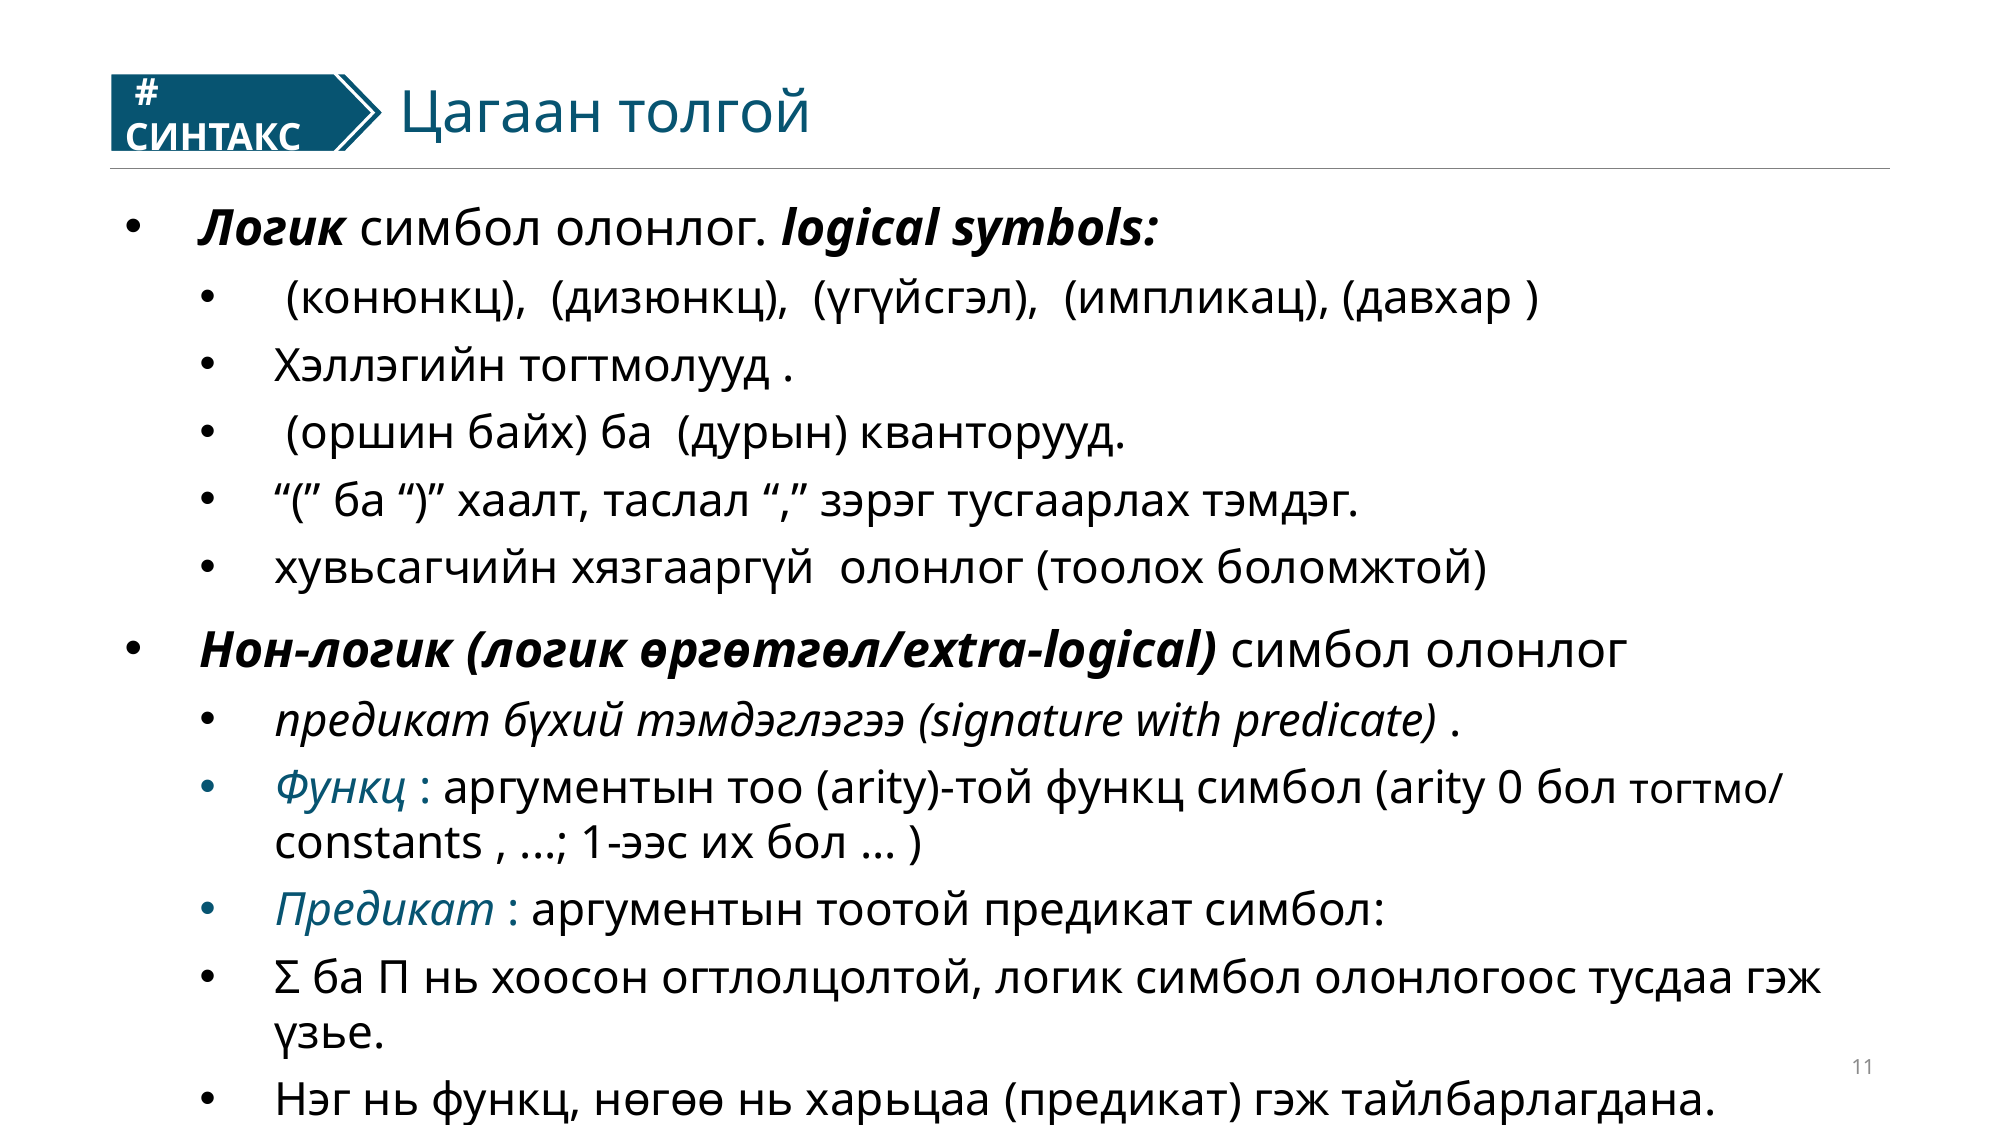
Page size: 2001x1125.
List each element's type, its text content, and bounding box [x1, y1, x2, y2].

slide_number 11 [1412, 1050, 1890, 1085]
text_box # СИНТАКС [108, 71, 376, 154]
text_box # [336, 71, 387, 154]
text_box Цагаан толгой [384, 72, 1890, 153]
